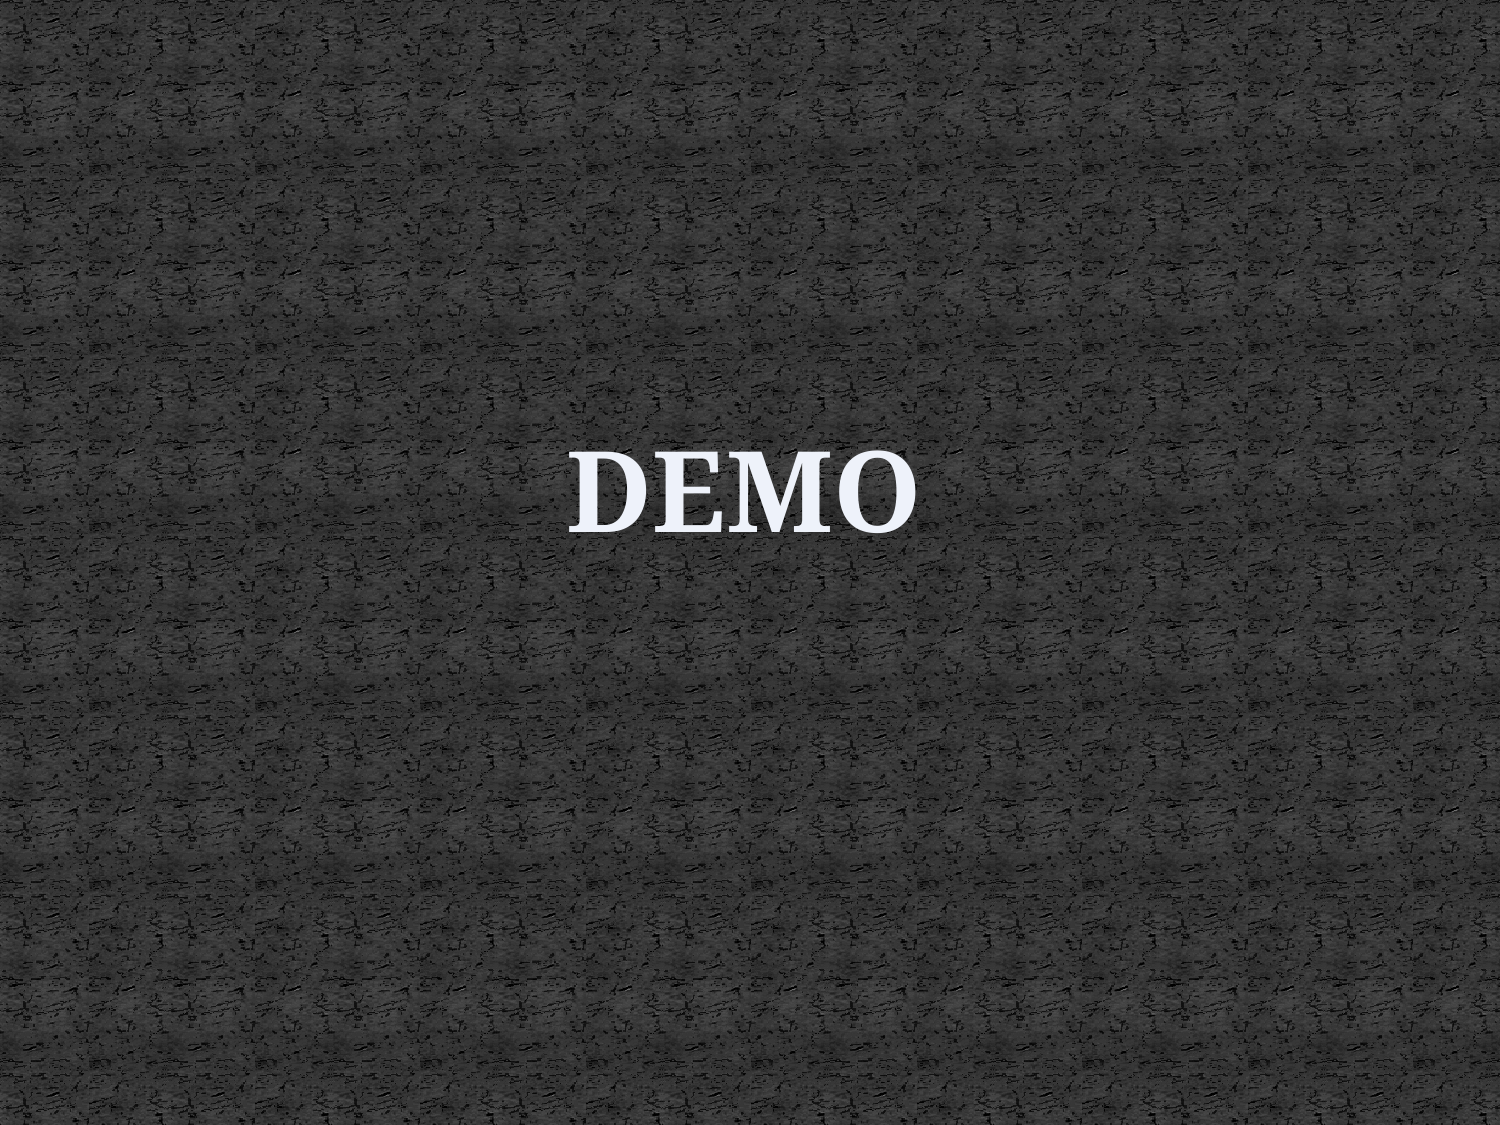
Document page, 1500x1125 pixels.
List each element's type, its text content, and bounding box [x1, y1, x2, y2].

text_box DEMO [551, 412, 937, 563]
